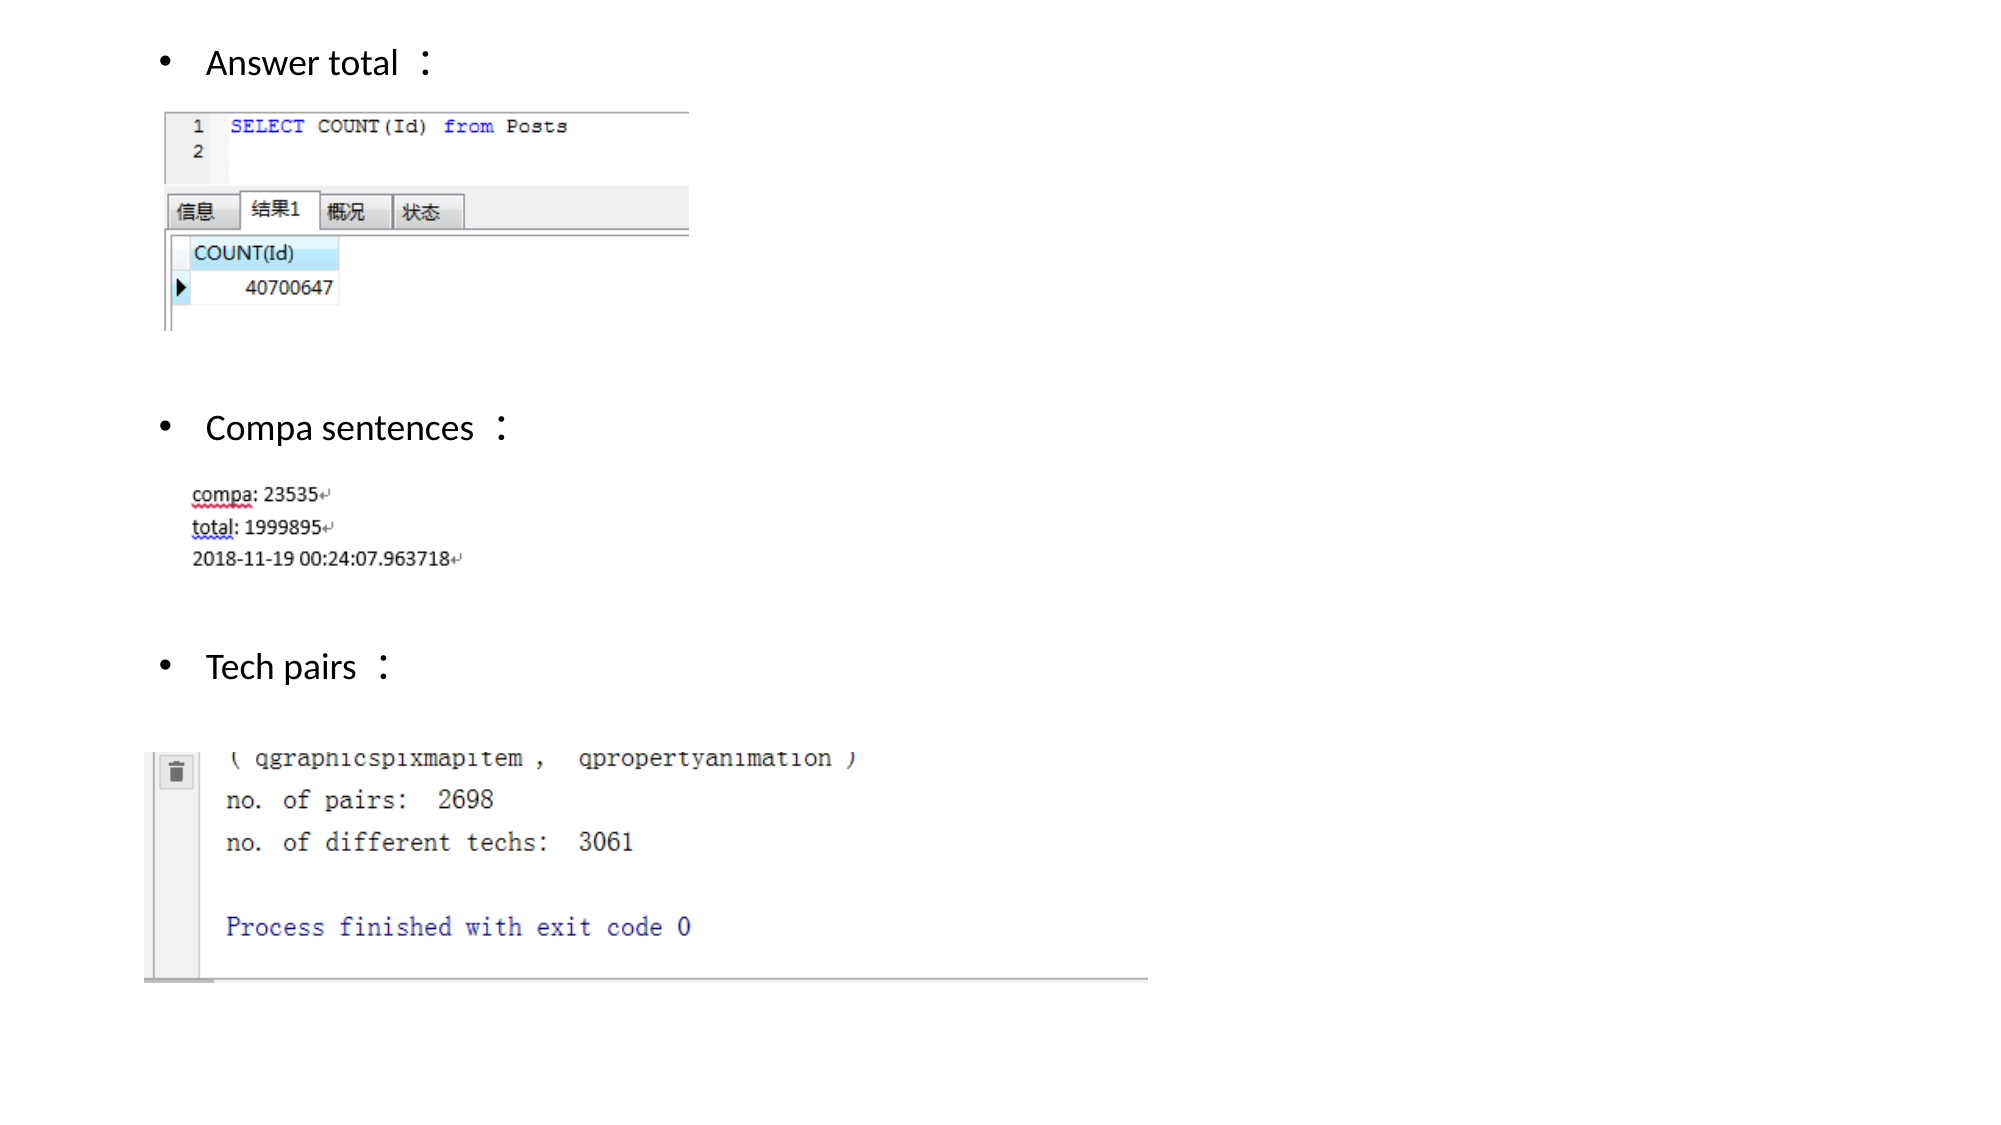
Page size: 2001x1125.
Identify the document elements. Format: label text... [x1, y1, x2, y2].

text_box Tech pairs ： [144, 634, 929, 695]
text_box Answer total ： [144, 30, 914, 91]
text_box Compa sentences ： [144, 395, 856, 456]
picture [144, 478, 529, 613]
picture [163, 109, 689, 331]
picture [144, 752, 1148, 983]
